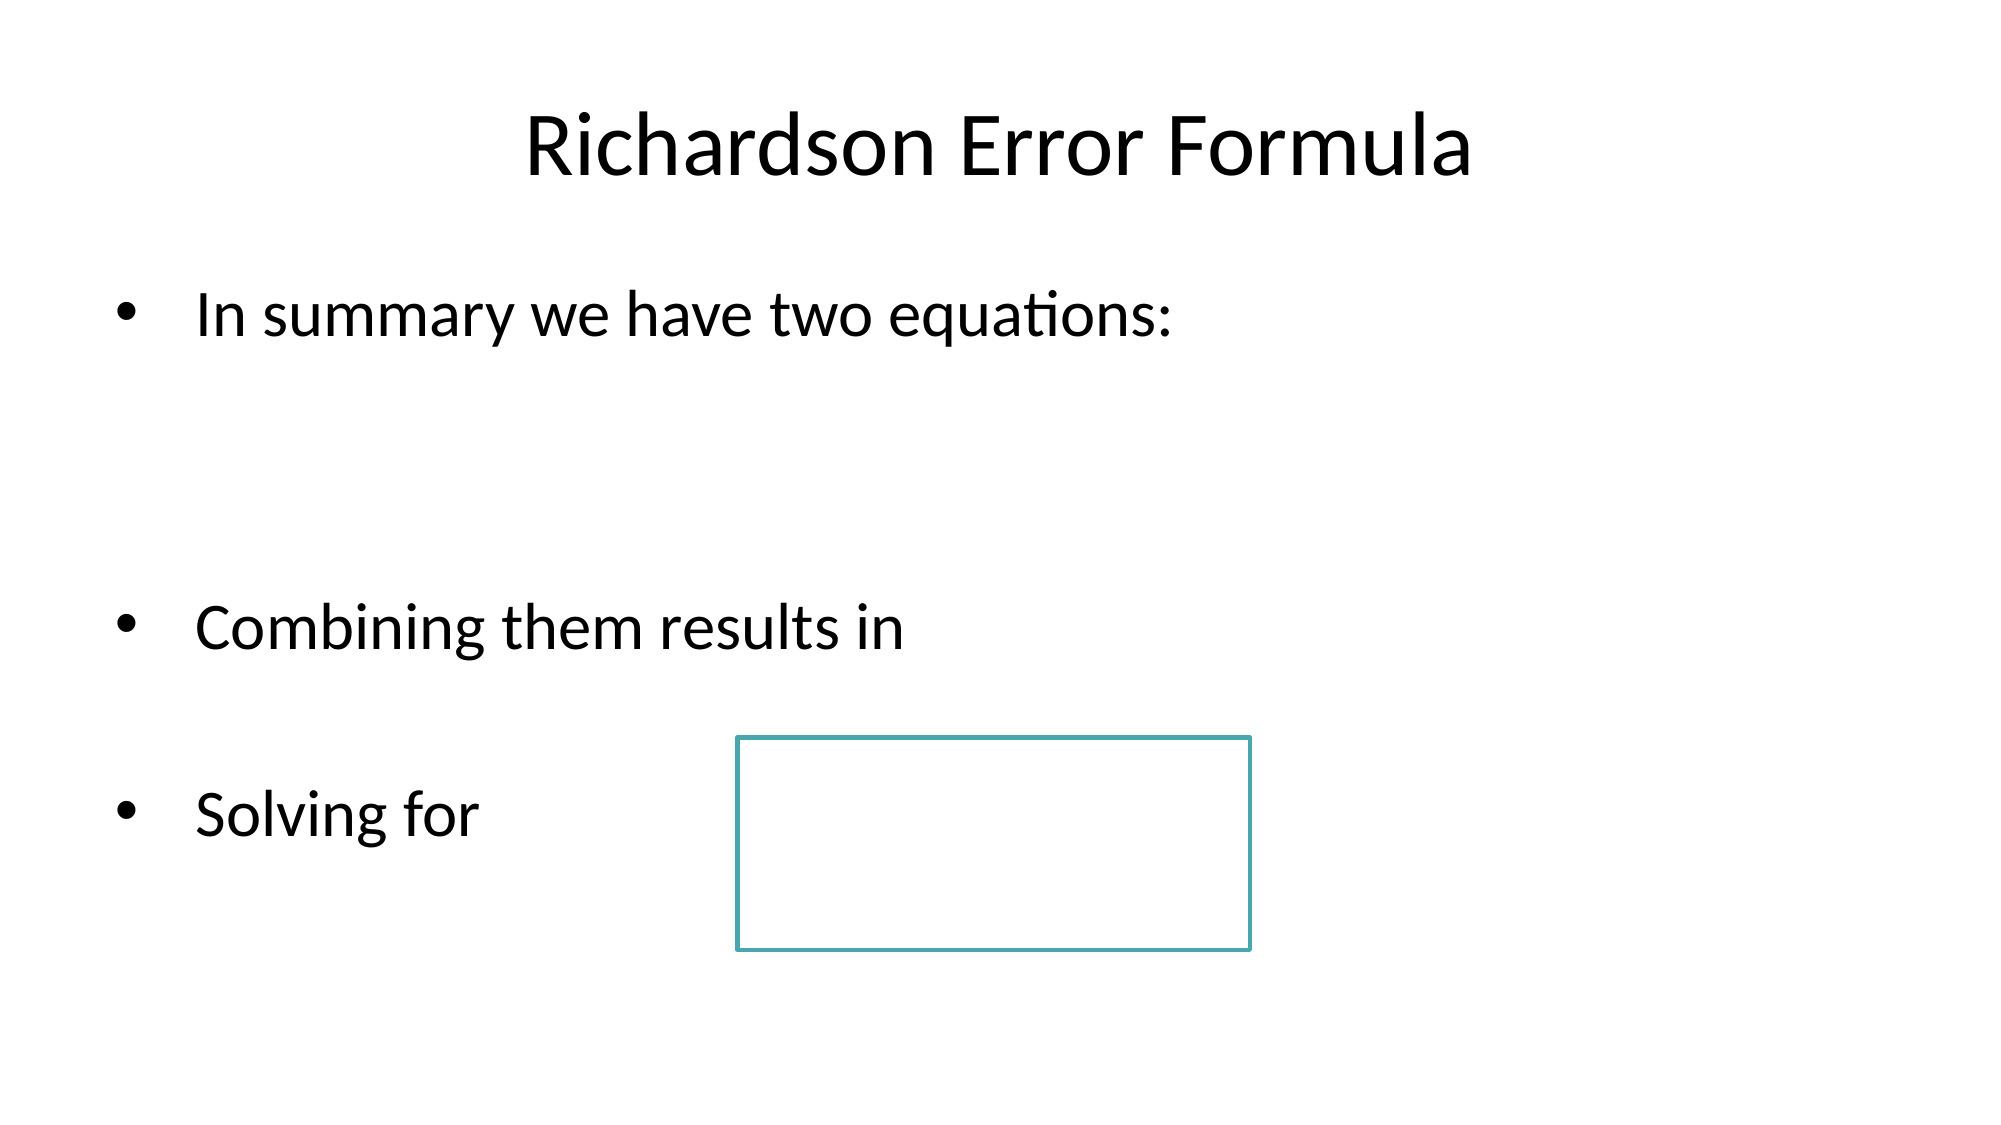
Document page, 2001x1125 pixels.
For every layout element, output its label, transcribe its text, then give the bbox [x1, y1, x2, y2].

text_box [735, 735, 1252, 952]
title Richardson Error Formula [99, 45, 1900, 233]
